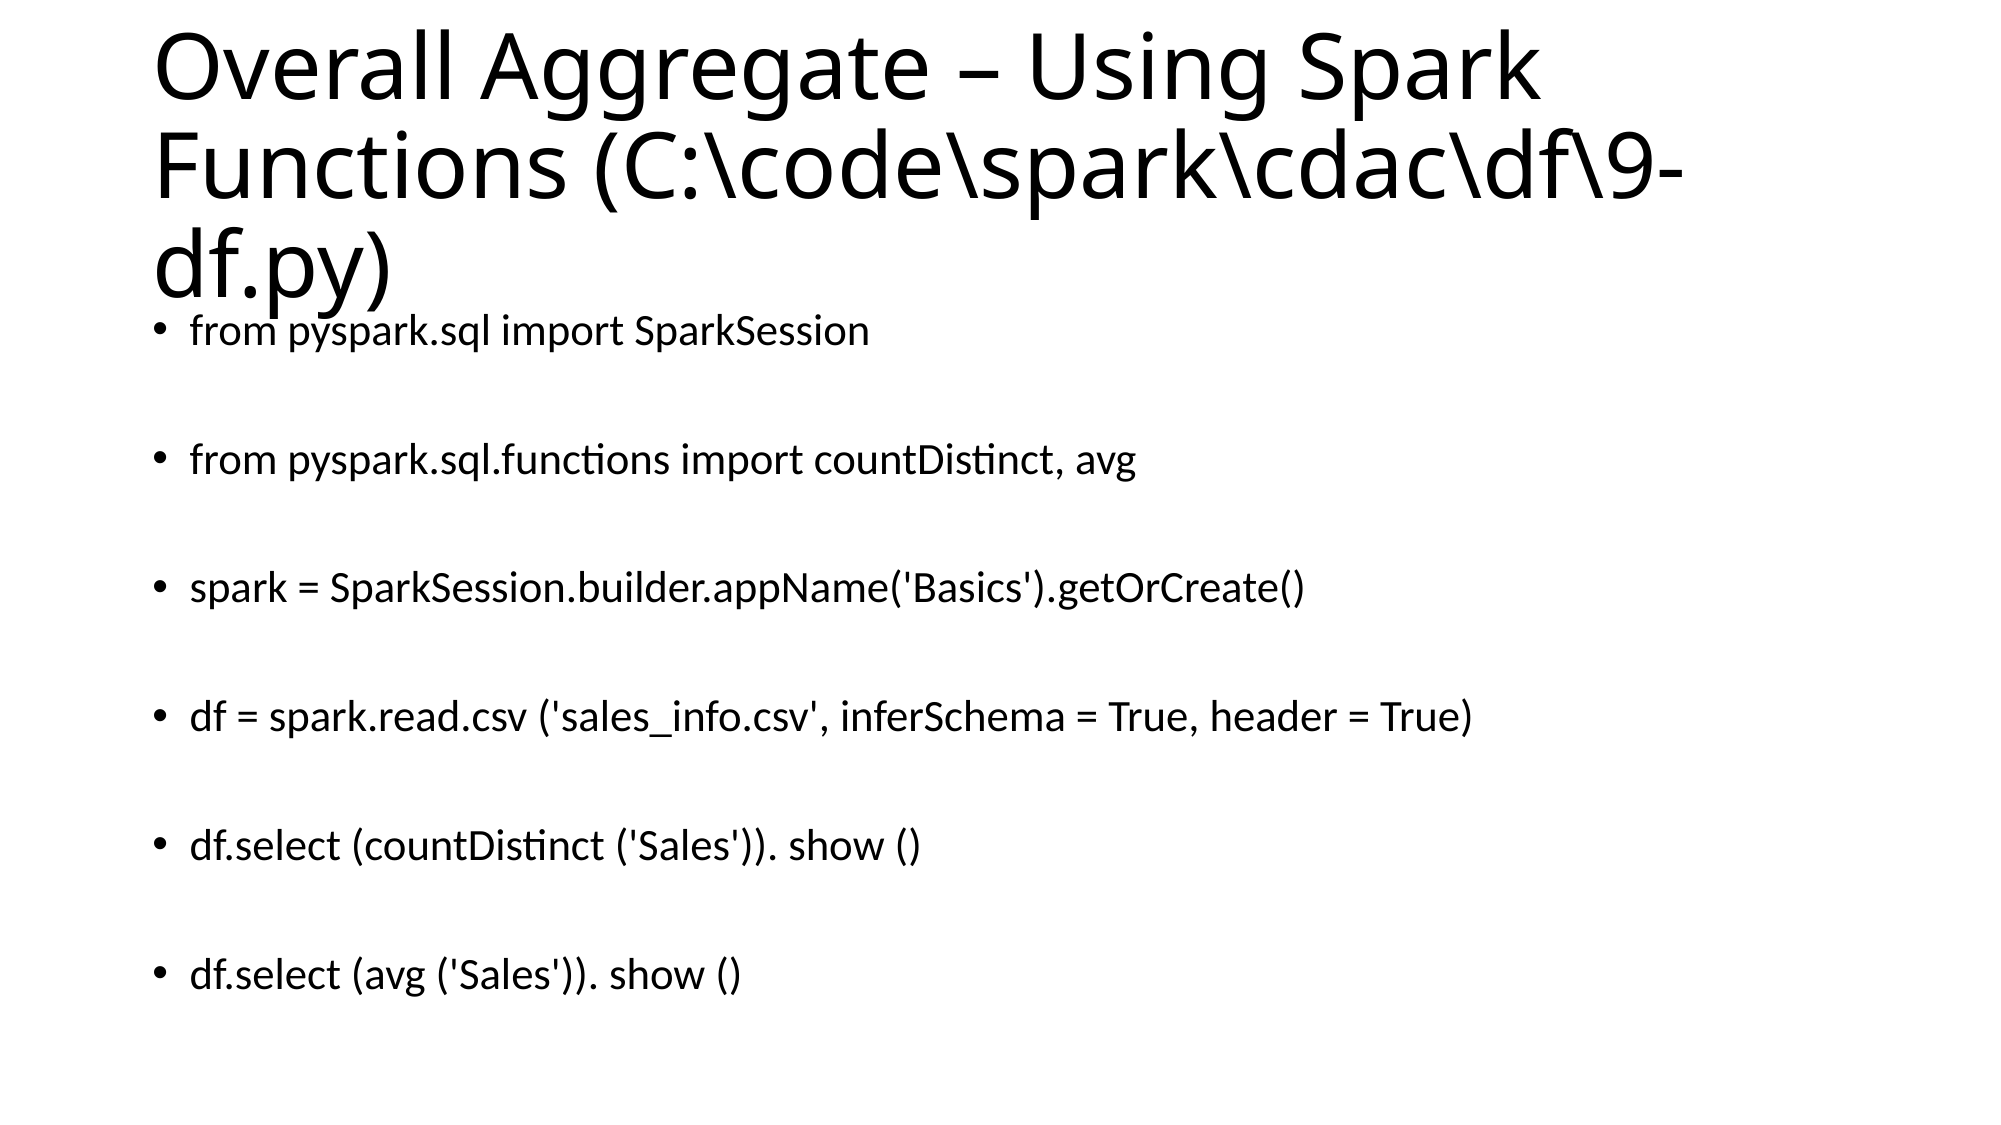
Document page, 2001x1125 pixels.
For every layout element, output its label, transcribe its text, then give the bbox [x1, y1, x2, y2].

title Overall Aggregate – Using Spark Functions (C:\code\spark\cdac\df\9-df.py) [137, 59, 1863, 278]
list from pyspark.sql import SparkSession from pyspark.sql.functions import countDistinct, avg spark = SparkSession.builder.appName('Basics').getOrCreate() df = spark.read.csv ('sales_info.csv', inferSchema = True, header = True) df.select (countDistinct ('Sales')). show () df.select (avg ('Sales')). show () [137, 299, 1863, 1014]
